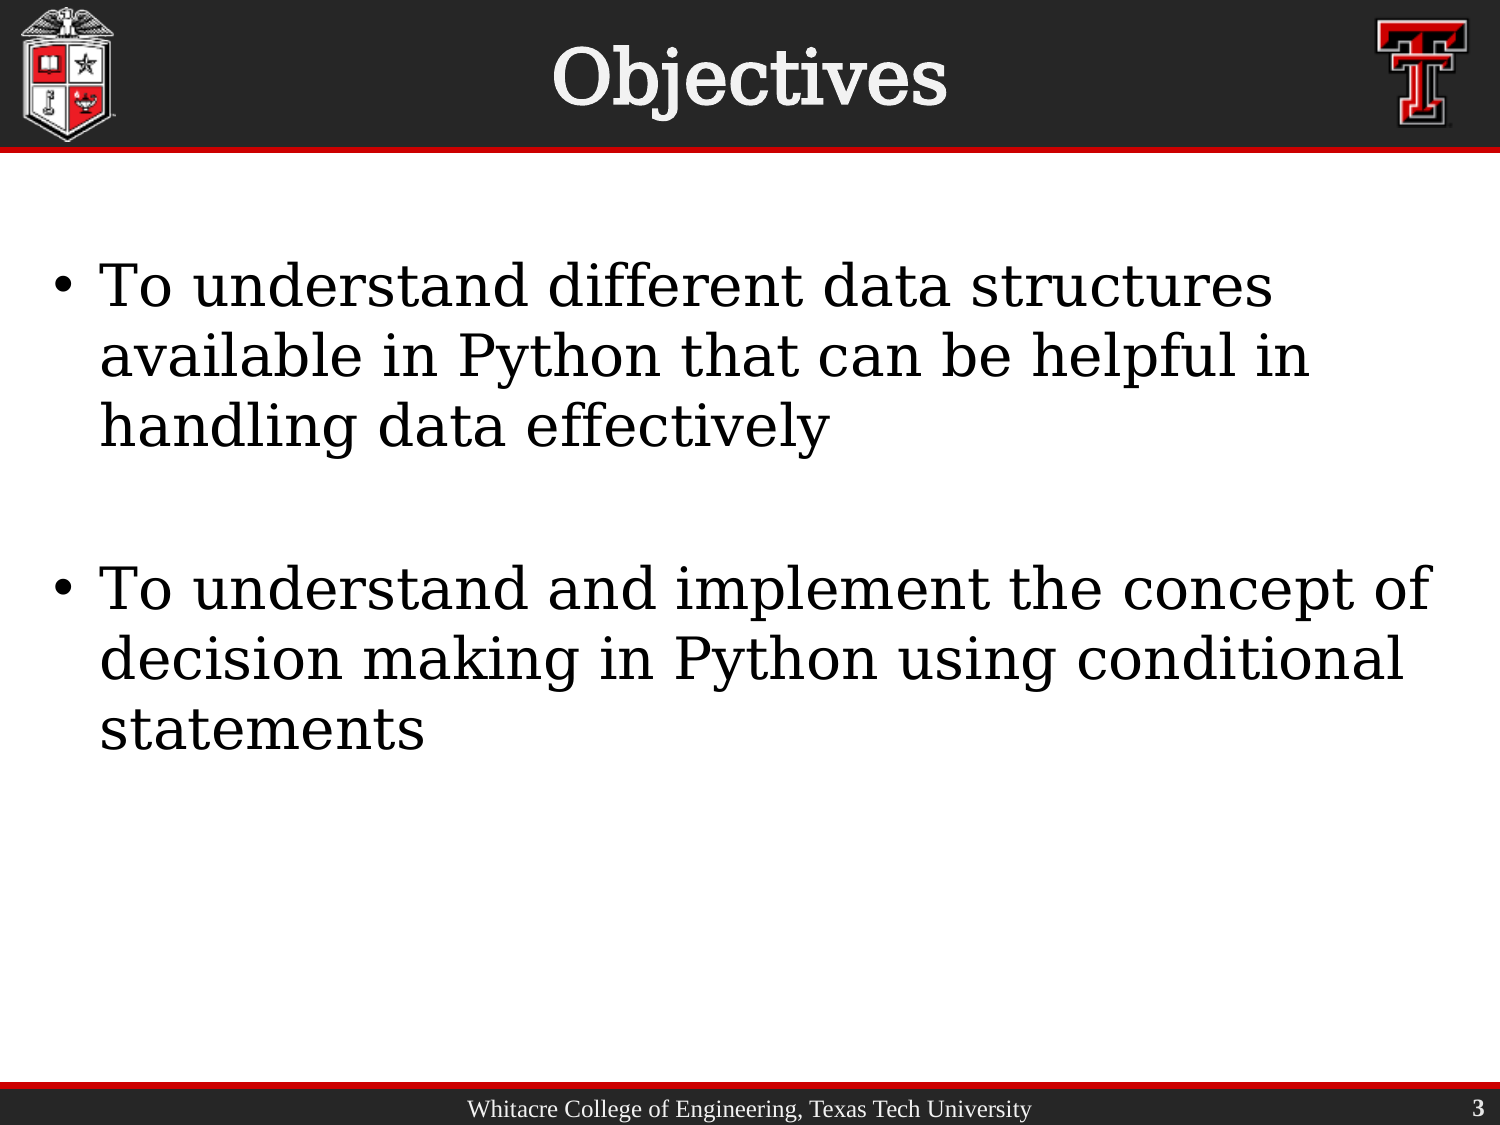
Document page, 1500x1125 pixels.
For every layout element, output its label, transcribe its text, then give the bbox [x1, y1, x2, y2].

picture [21, 7, 116, 142]
text_box To understand different data structures available in Python that can be helpful in handling data effectively [38, 241, 1456, 466]
slide_number 3 [1392, 1086, 1500, 1125]
text_box To understand and implement the concept of decision making in Python using conditional statements [38, 543, 1456, 769]
title Objectives [151, 6, 1349, 141]
picture [1373, 14, 1472, 128]
